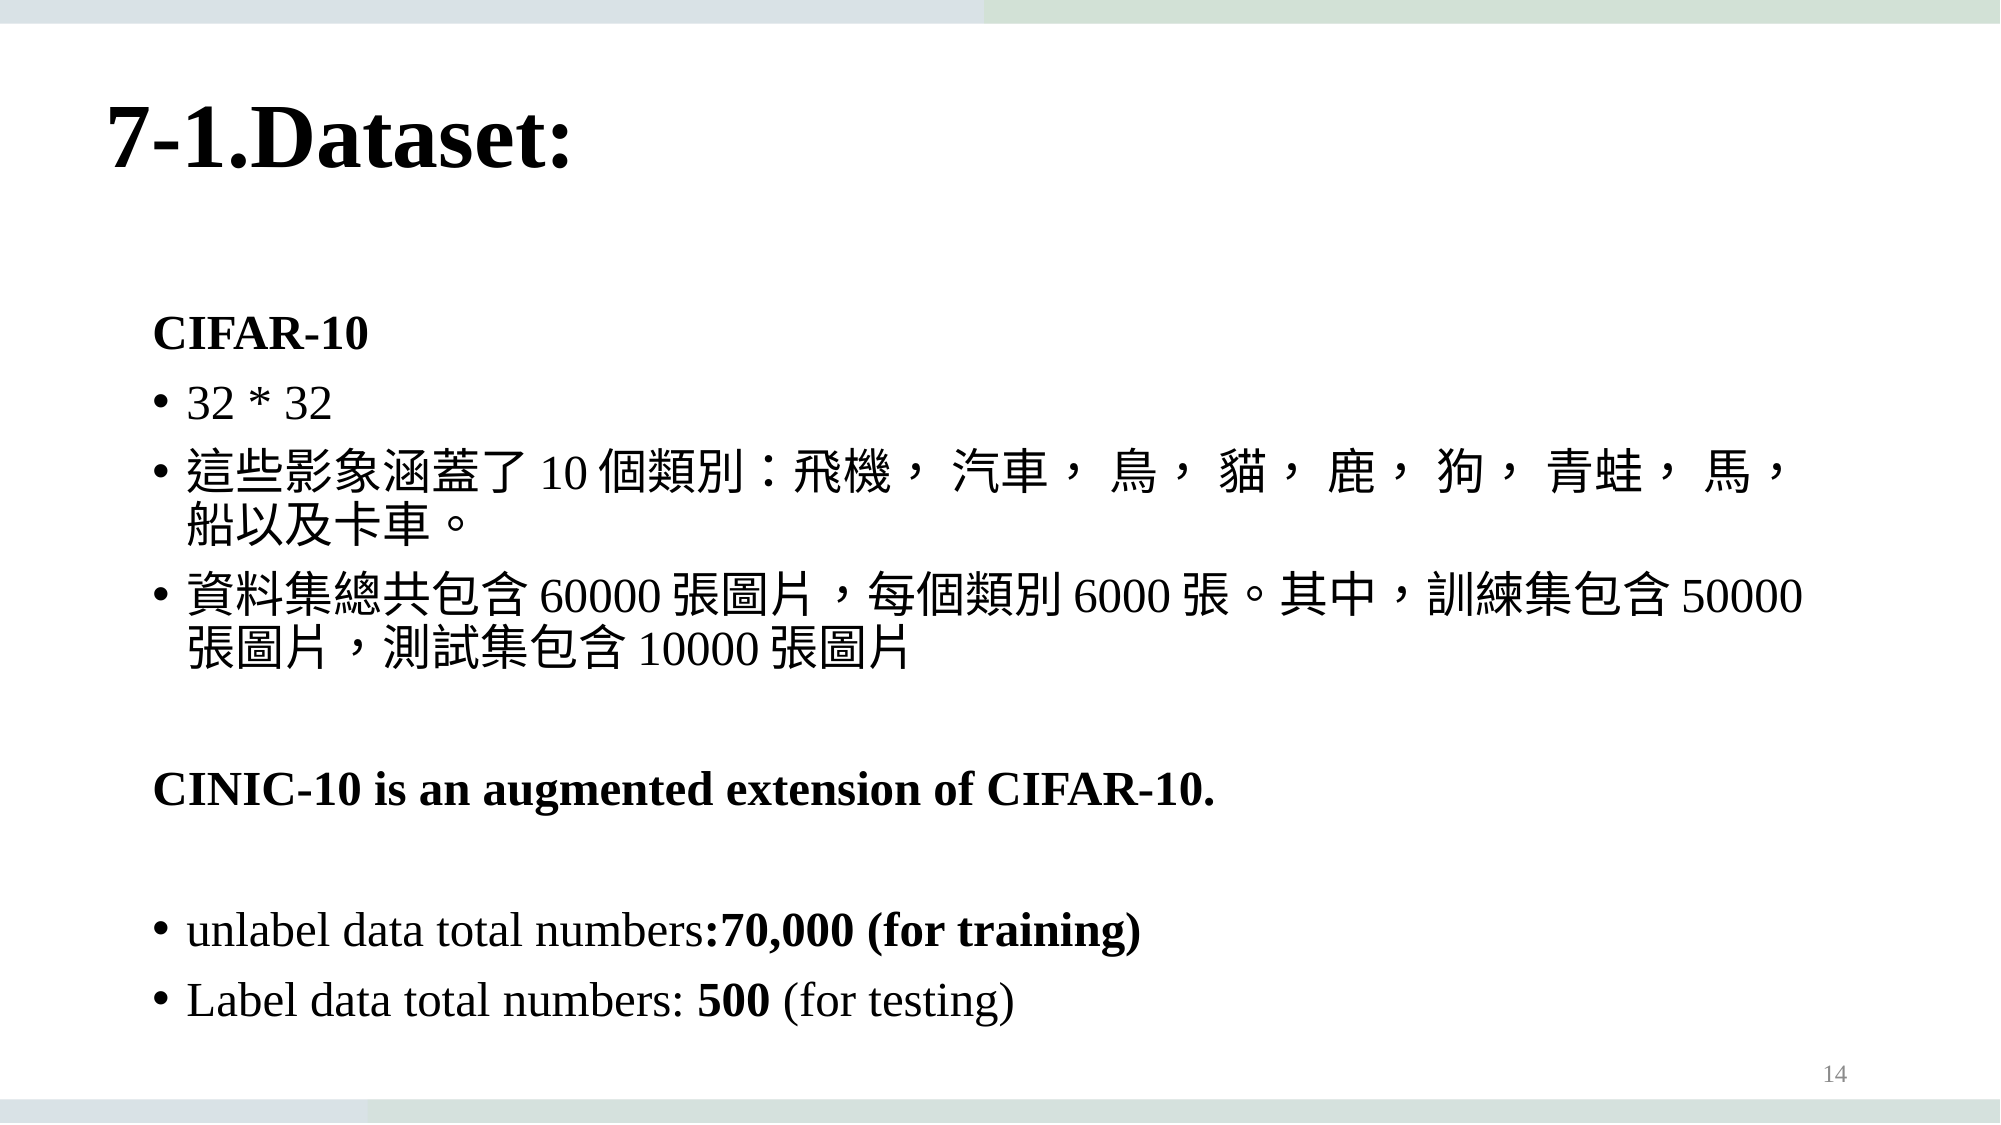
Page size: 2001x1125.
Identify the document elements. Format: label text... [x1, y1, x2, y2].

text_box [0, 0, 2000, 24]
slide_number 14 [1412, 1042, 1863, 1099]
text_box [0, 1099, 2000, 1123]
text_box 7-1.Dataset: [90, 29, 1816, 247]
list CIFAR-10 32 * 32 這些影象涵蓋了10個類別：飛機， 汽車， 鳥， 貓， 鹿， 狗， 青蛙， 馬， 船以及卡車。 資料集總共包含60000張圖片，每個類別6000張。其中，訓練集包含50000張圖片，測試集包含10000張圖片 CINIC-10 is an augmented extension of CIFAR-10. unlabel data total numbers:70,000 (for training) Label data total numbers: 500 (for testing) [137, 299, 1851, 1043]
